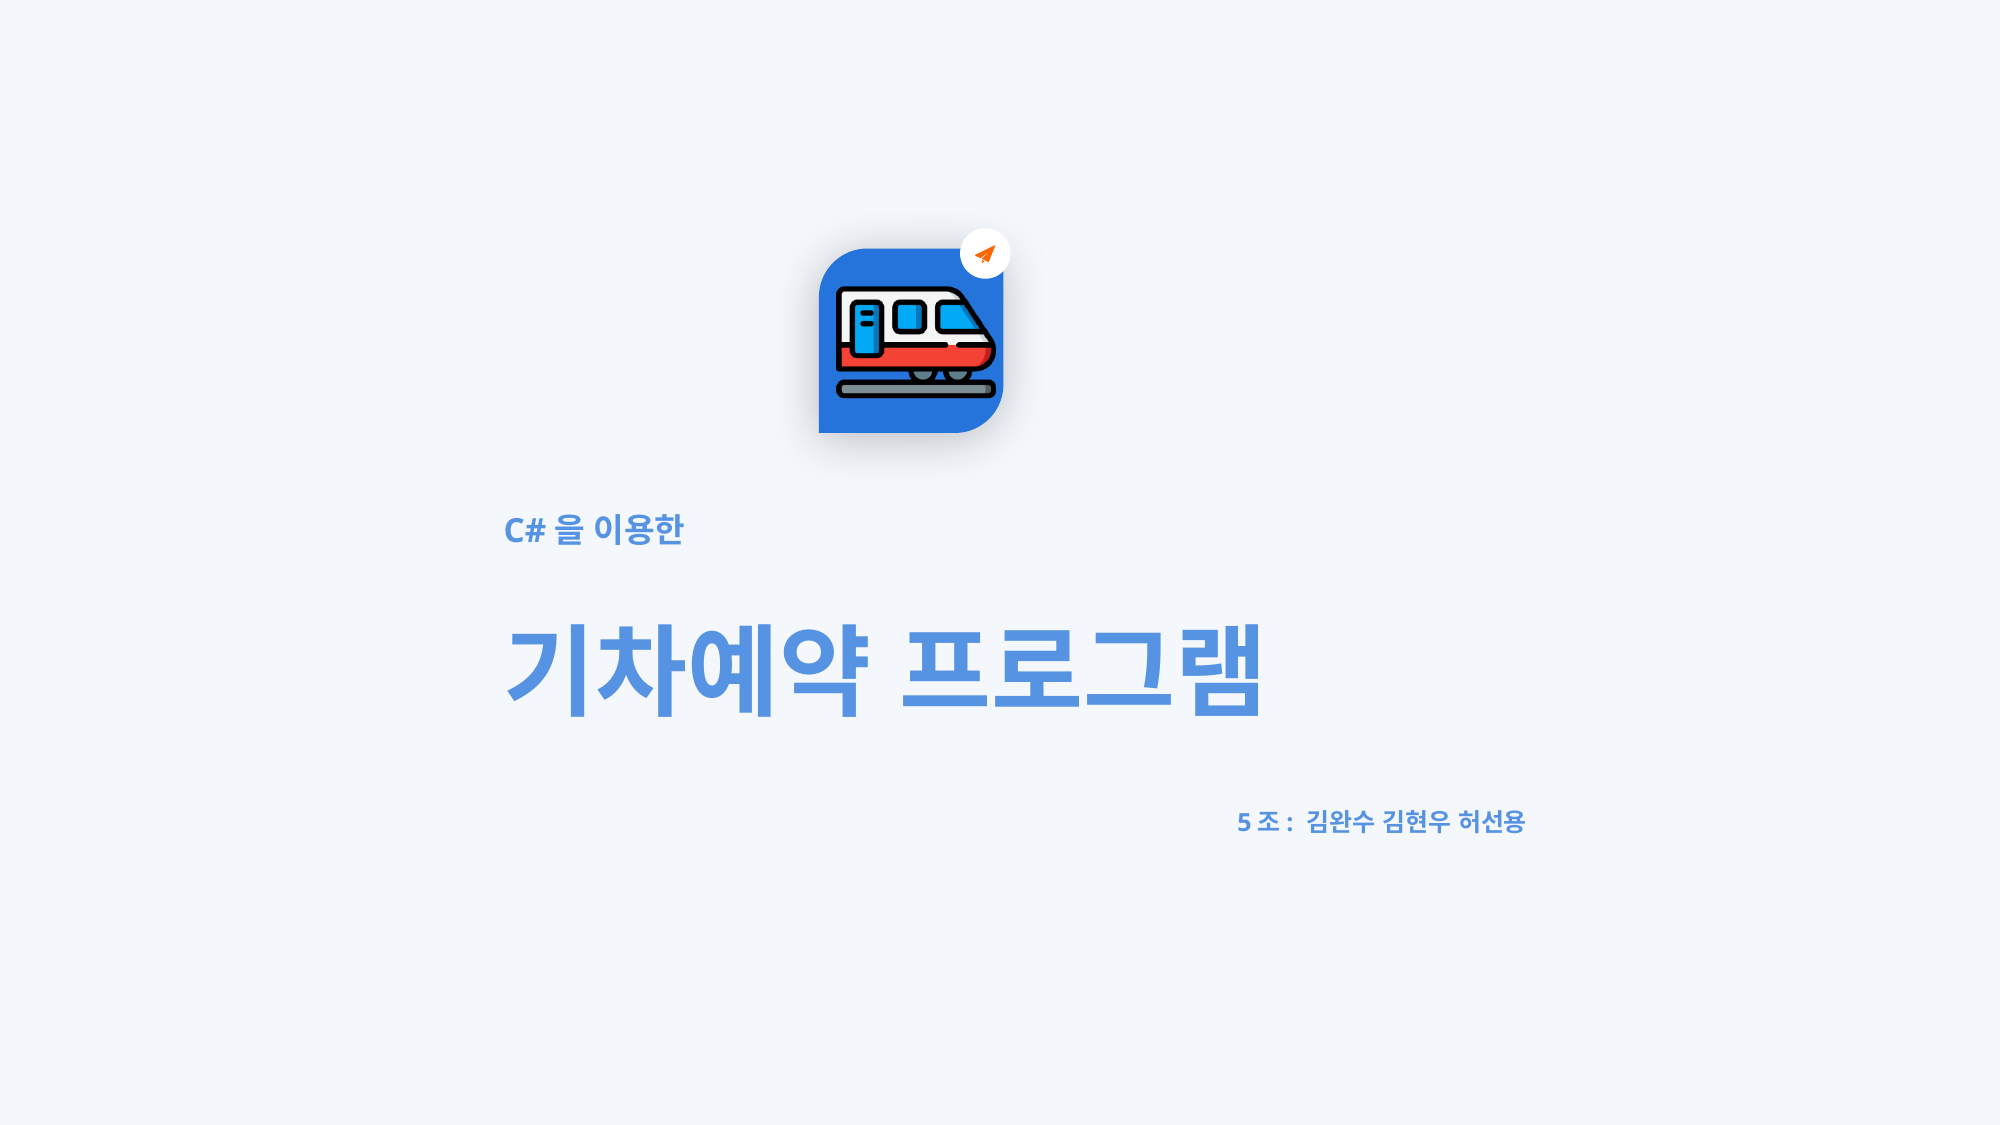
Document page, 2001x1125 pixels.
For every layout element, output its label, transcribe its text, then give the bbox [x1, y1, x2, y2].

text_box C#을 이용한 기차예약 프로그램 [488, 481, 1716, 781]
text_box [818, 228, 1011, 434]
picture [836, 262, 996, 422]
text_box 5조: 김완수 김현우 허선용 [1222, 784, 1580, 845]
